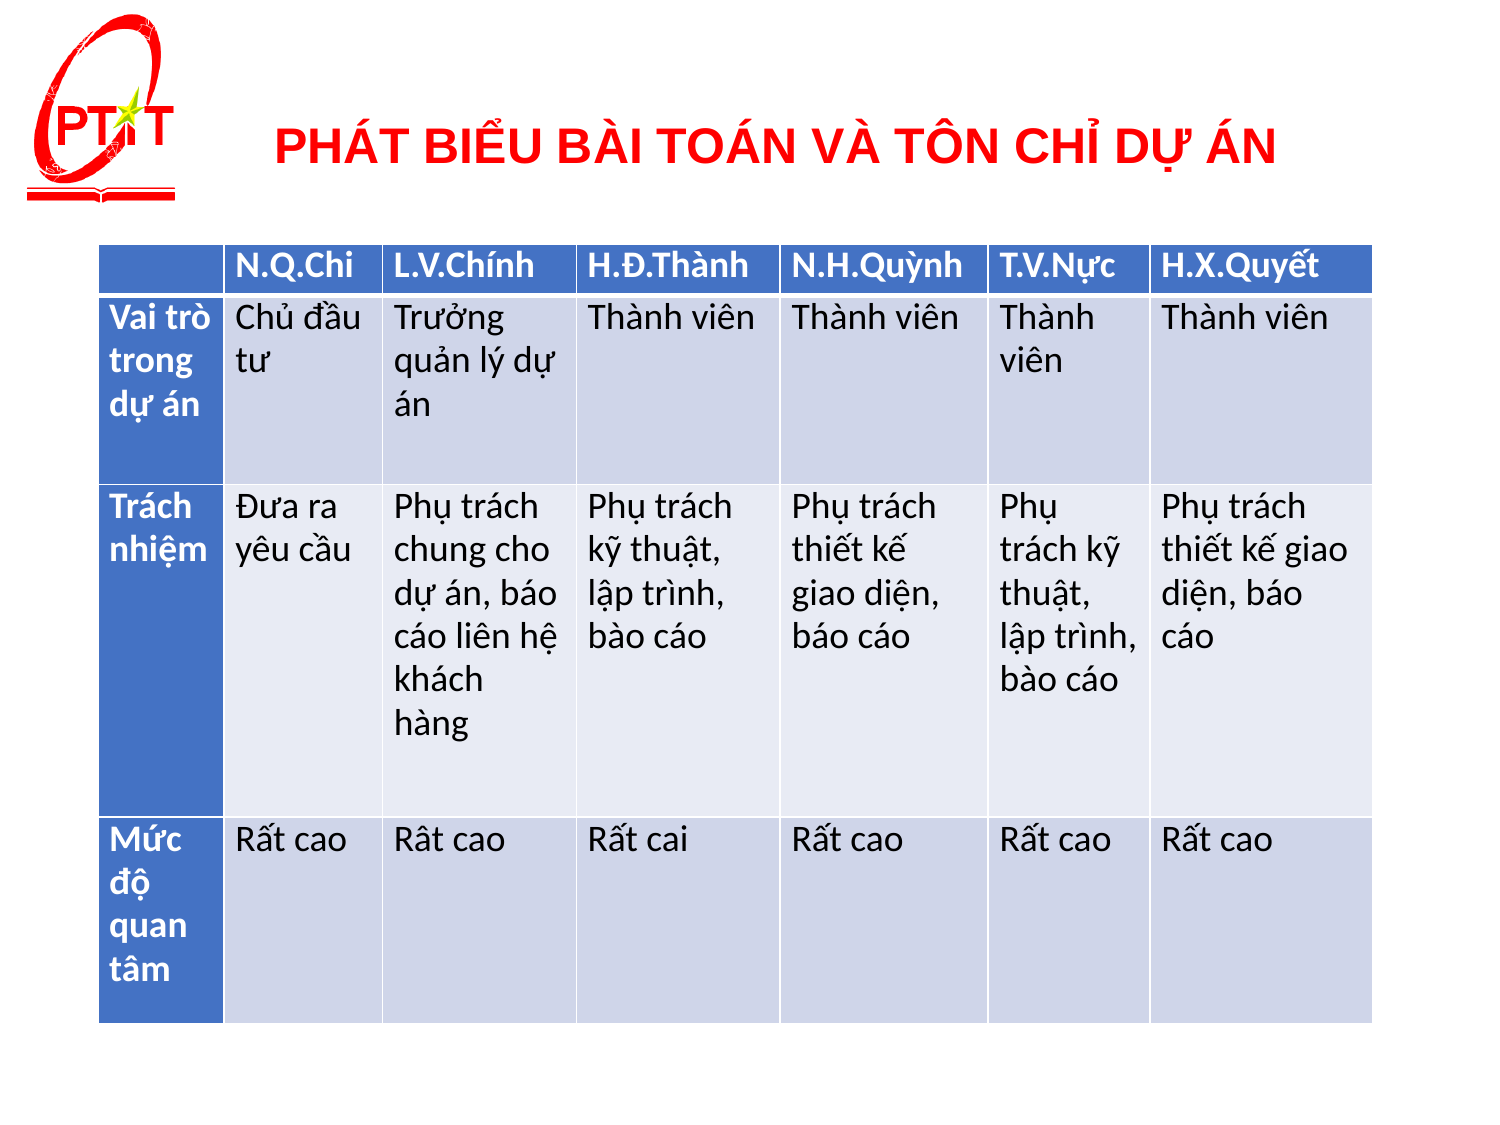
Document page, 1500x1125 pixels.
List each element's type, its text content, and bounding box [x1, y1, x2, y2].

table_cell Chủ đầu tư [225, 298, 382, 484]
table_cell Trách nhiệm [99, 485, 223, 816]
table_cell Phụ trách kỹ thuật, lập trình, bào cáo [989, 485, 1149, 816]
table_header H.X.Quyết [1151, 245, 1372, 293]
table_cell Vai trò trong dự án [99, 298, 223, 484]
table_cell Thành viên [781, 298, 987, 484]
table_cell Rất cao [1151, 818, 1372, 1023]
table_cell Rất cao [225, 818, 382, 1023]
table_header N.H.Quỳnh [781, 245, 987, 293]
table_cell Rất cai [577, 818, 779, 1023]
table_cell Thành viên [577, 298, 779, 484]
table_header [99, 245, 223, 293]
table_cell Rât cao [383, 818, 576, 1023]
table_header L.V.Chính [383, 245, 576, 293]
table_cell Rất cao [989, 818, 1149, 1023]
table_cell Rất cao [781, 818, 987, 1023]
table_cell Trưởng quản lý dự án [383, 298, 576, 484]
table_cell Phụ trách thiết kế giao diện, báo cáo [781, 485, 987, 816]
table_cell Phụ trách thiết kế giao diện, báo cáo [1151, 485, 1372, 816]
title PHÁT BIỂU BÀI TOÁN VÀ TÔN CHỈ DỰ ÁN [259, 60, 1346, 235]
table_cell Thành viên [1151, 298, 1372, 484]
table_header N.Q.Chi [225, 245, 382, 293]
picture [7, 0, 199, 215]
table_cell Mức độ quan tâm [99, 818, 223, 1023]
table_cell Thành viên [989, 298, 1149, 484]
table_cell Đưa ra yêu cầu [225, 485, 382, 816]
table_cell Phụ trách chung cho dự án, báo cáo liên hệ khách hàng [383, 485, 576, 816]
table_header T.V.Nực [989, 245, 1149, 293]
table_header H.Đ.Thành [577, 245, 779, 293]
table_cell Phụ trách kỹ thuật, lập trình, bào cáo [577, 485, 779, 816]
